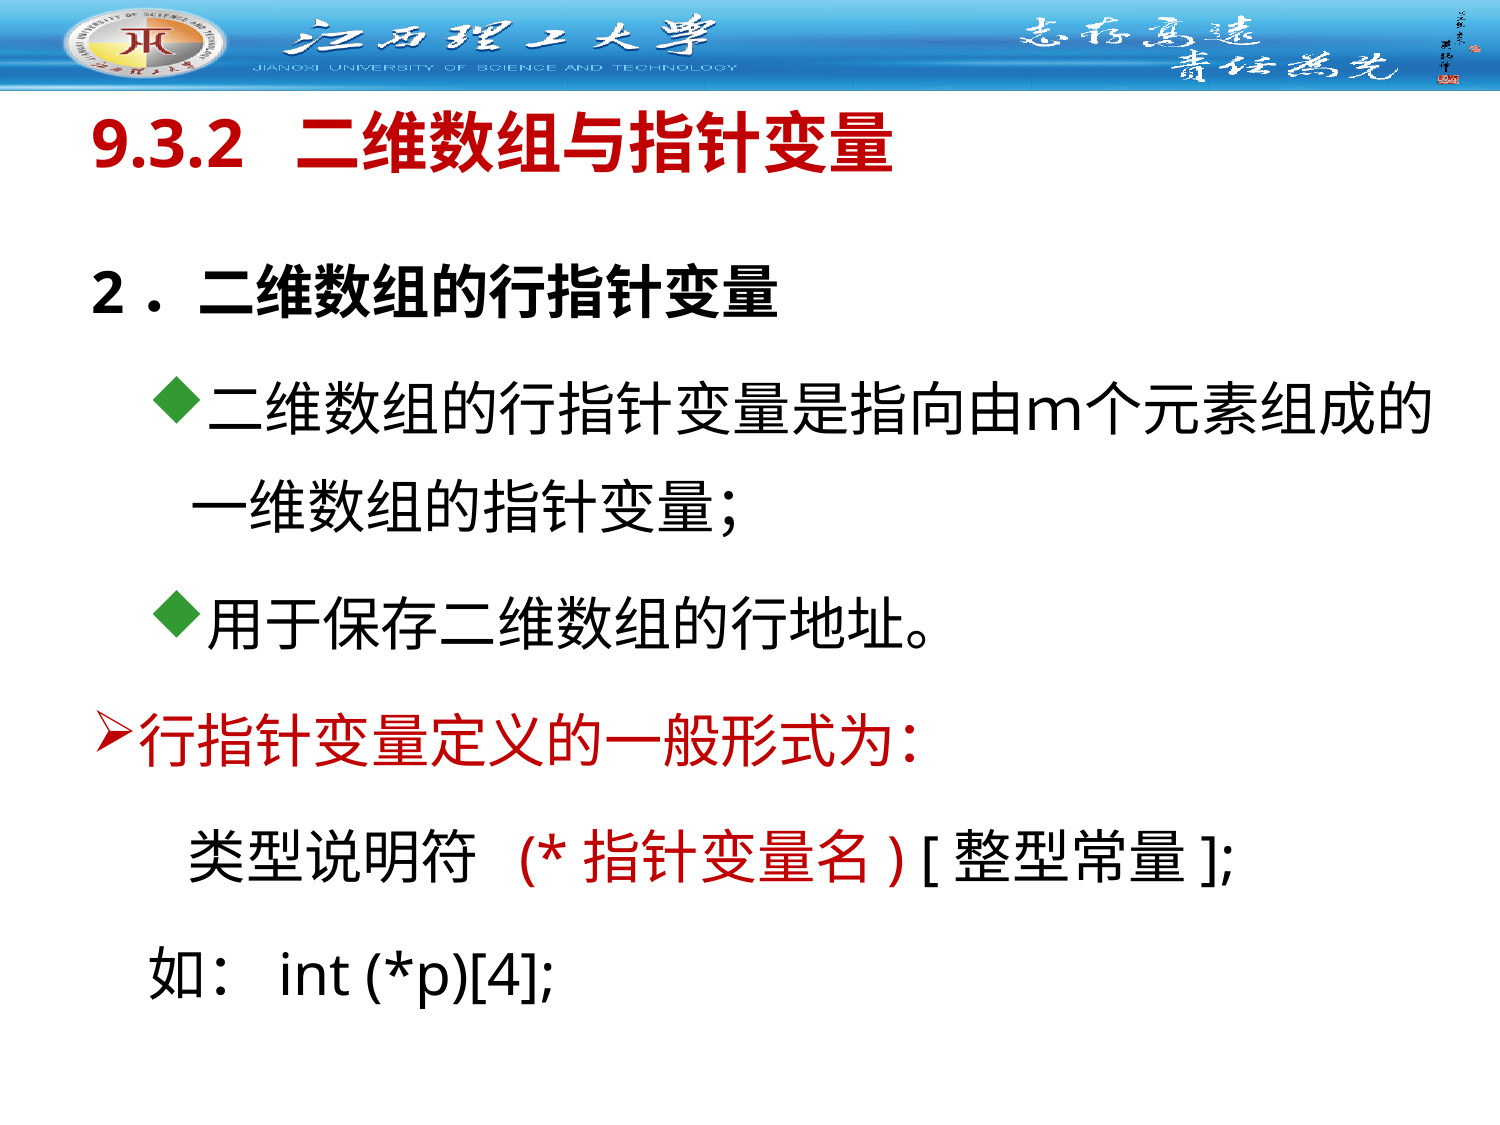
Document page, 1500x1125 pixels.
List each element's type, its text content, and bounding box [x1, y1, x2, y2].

list 2．二维数组的行指针变量 二维数组的行指针变量是指向由ｍ个元素组成的一维数组的指针变量； 用于保存二维数组的行地址。 行指针变量定义的一般形式为： 类型说明符 (*指针变量名) [整型常量]; 如：int (*p)[4]; [76, 219, 1451, 1035]
picture [0, 0, 1500, 91]
title 9.3.2 二维数组与指针变量 [76, 78, 1427, 204]
